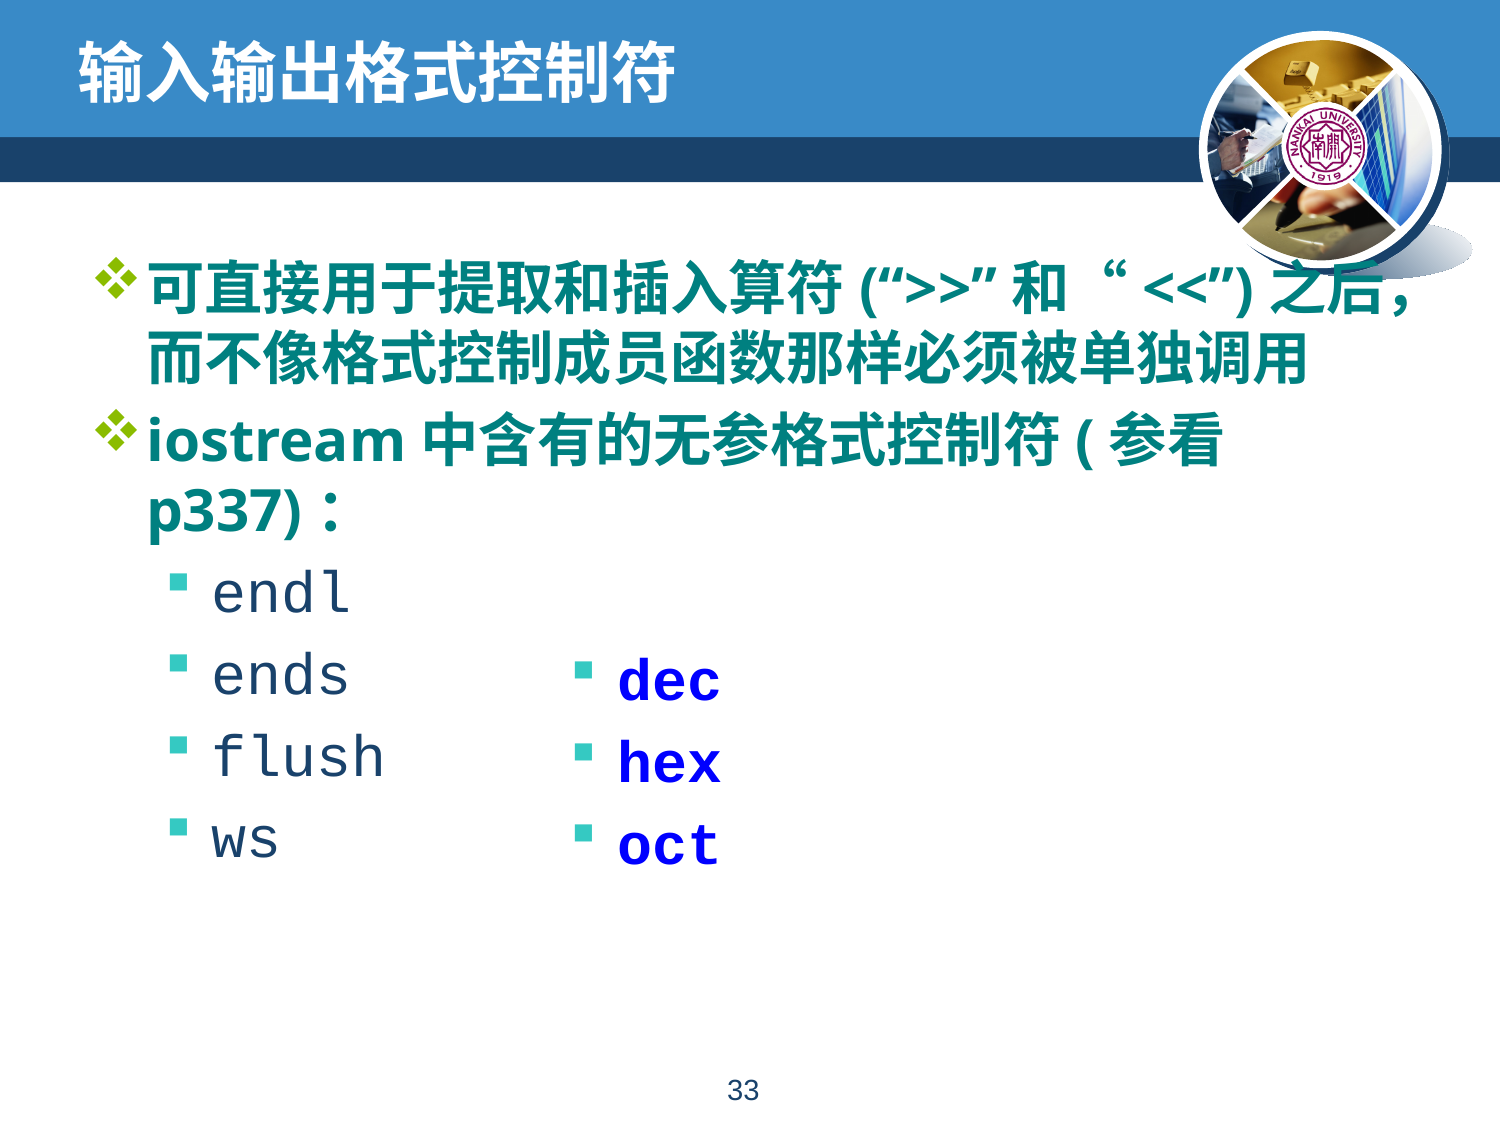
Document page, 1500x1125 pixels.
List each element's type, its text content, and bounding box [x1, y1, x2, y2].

title 输入输出格式控制符 [62, 24, 1275, 118]
text_box dec hex oct [480, 635, 809, 884]
list 可直接用于提取和插入算符(“>>”和“<<”)之后，而不像格式控制成员函数那样必须被单独调用 iostream中含有的无参格式控制符(参看p337)： endl ends flush ws [75, 243, 1425, 1065]
slide_number 32 [607, 1063, 879, 1112]
picture [1207, 40, 1433, 243]
